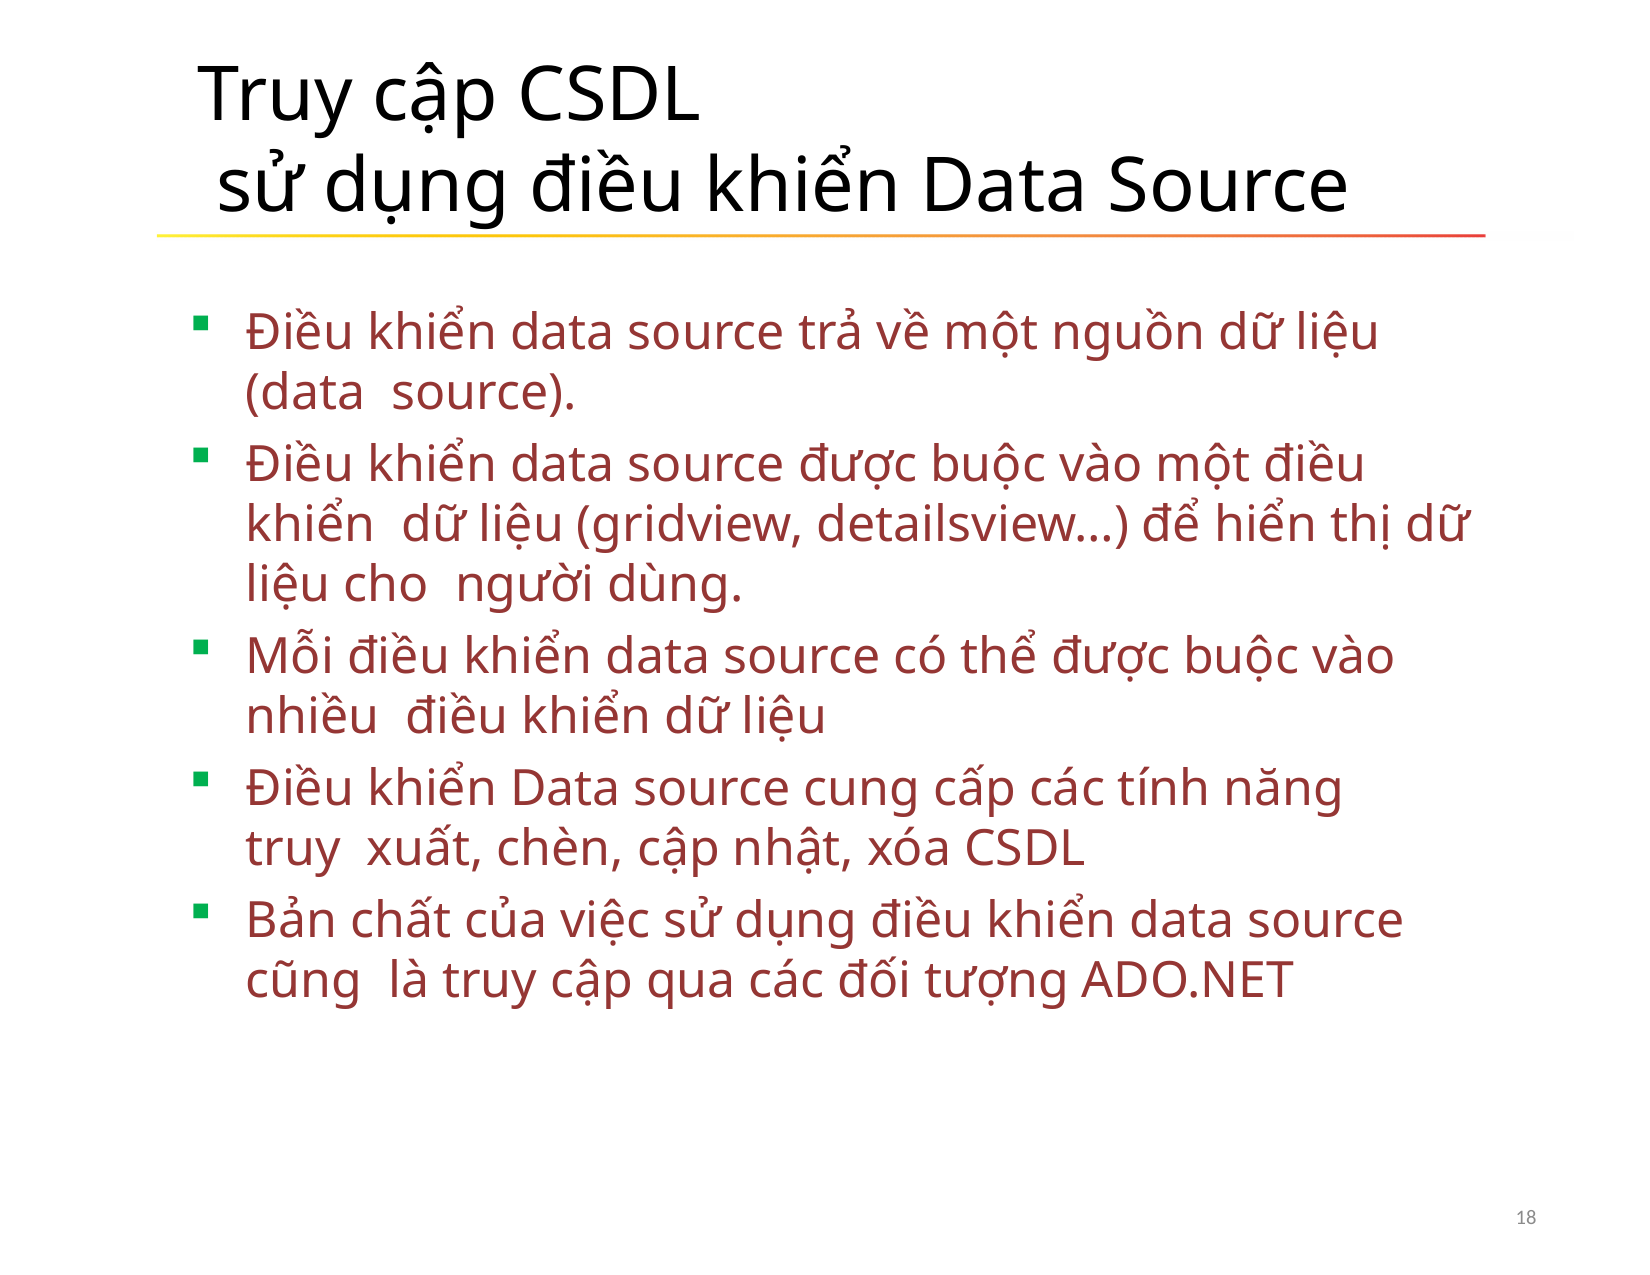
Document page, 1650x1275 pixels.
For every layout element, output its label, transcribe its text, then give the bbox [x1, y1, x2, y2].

slide_number 18 [1165, 844, 1537, 1275]
title Truy cập CSDL sử dụng điều khiển Data Source [187, 0, 1544, 231]
text_box Điều khiển data source trả về một nguồn dữ liệu (data source). Điều khiển data source được buộc vào một điều khiển dữ liệu (gridview, detailsview…) để hiển thị dữ liệu cho người dùng. Mỗi điều khiển data source có thể được buộc vào nhiều điều khiển dữ liệu Điều khiển Data source cung cấp các tính năng truy xuất, chèn, cập nhật, xóa CSDL Bản chất của việc sử dụng điều khiển data source cũng là truy cập qua các đối tượng ADO.NET [187, 297, 1505, 1008]
text_box [156, 231, 1574, 241]
